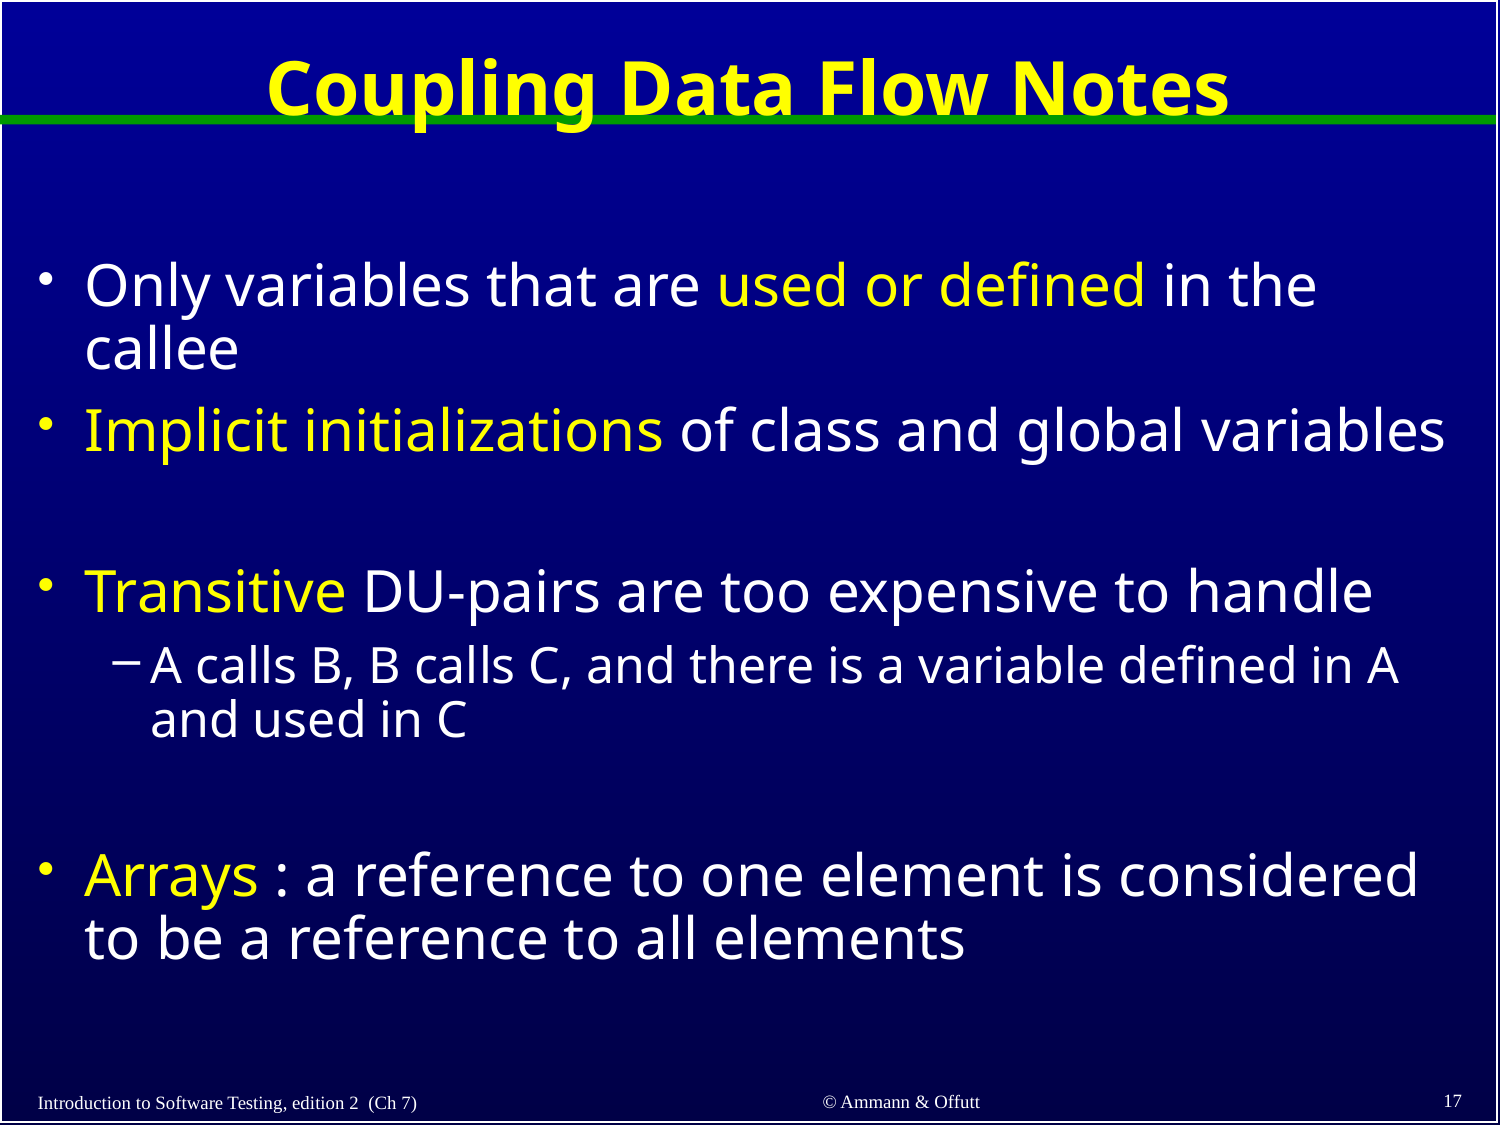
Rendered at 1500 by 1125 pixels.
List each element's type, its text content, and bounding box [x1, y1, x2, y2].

slide_number Introduction to Software Testing, edition 2 (Ch 7) [22, 1082, 640, 1122]
footer © Ammann & Offutt [663, 1081, 1139, 1122]
title Coupling Data Flow Notes [19, 15, 1479, 167]
text_box Implicit initializations of class and global variables Transitive DU-pairs are too expensive to handle A calls B, B calls C, and there is a variable defined in A and used in C Arrays : a reference to one element is considered to be a reference to all elements [22, 394, 1478, 1028]
list Only variables that are used or defined in the callee [22, 248, 1478, 394]
slide_number 17 [1164, 1079, 1478, 1122]
